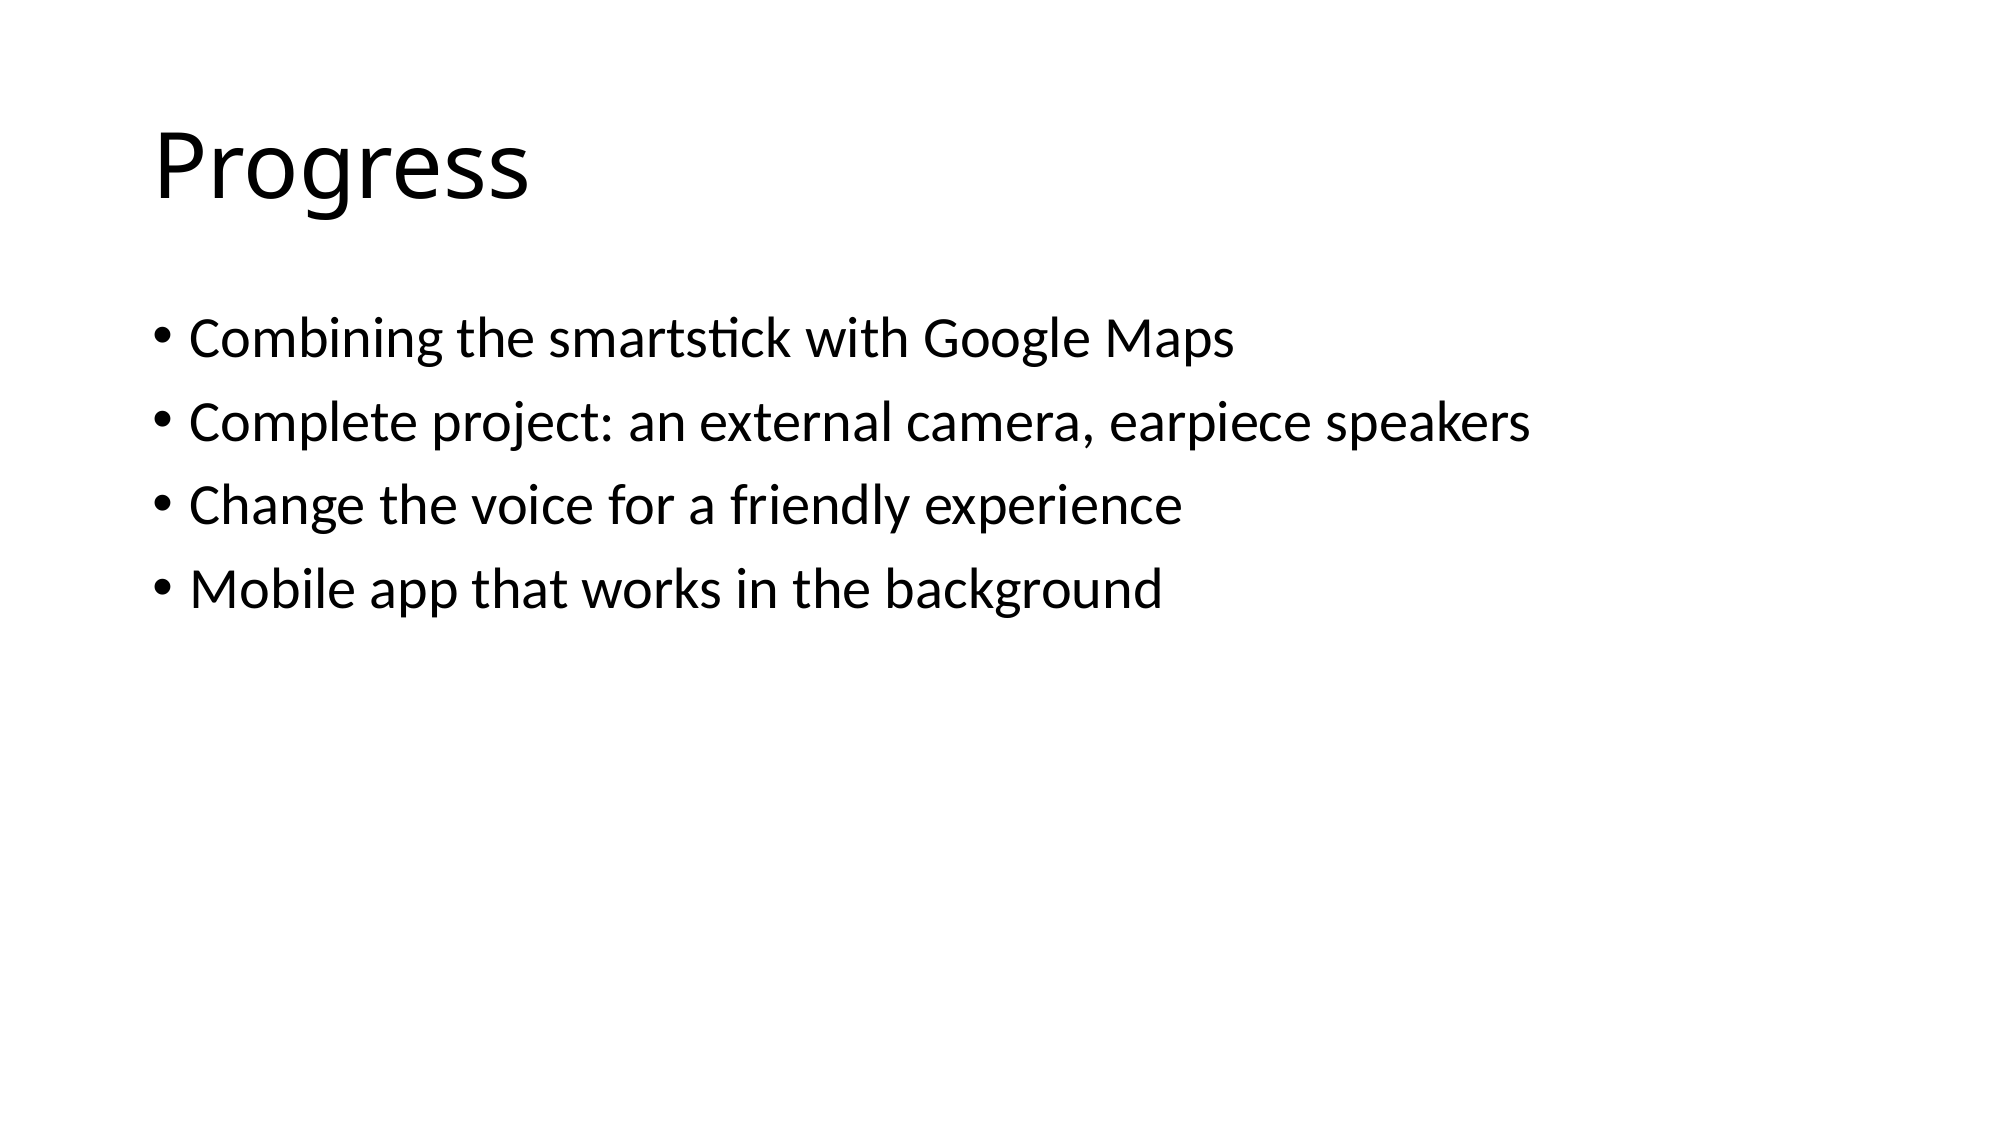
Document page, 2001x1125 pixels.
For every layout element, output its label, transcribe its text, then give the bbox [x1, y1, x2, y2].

list Combining the smartstick with Google Maps Complete project: an external camera, earpiece speakers Change the voice for a friendly experience Mobile app that works in the background [137, 299, 1863, 1014]
title Progress [137, 59, 1863, 278]
